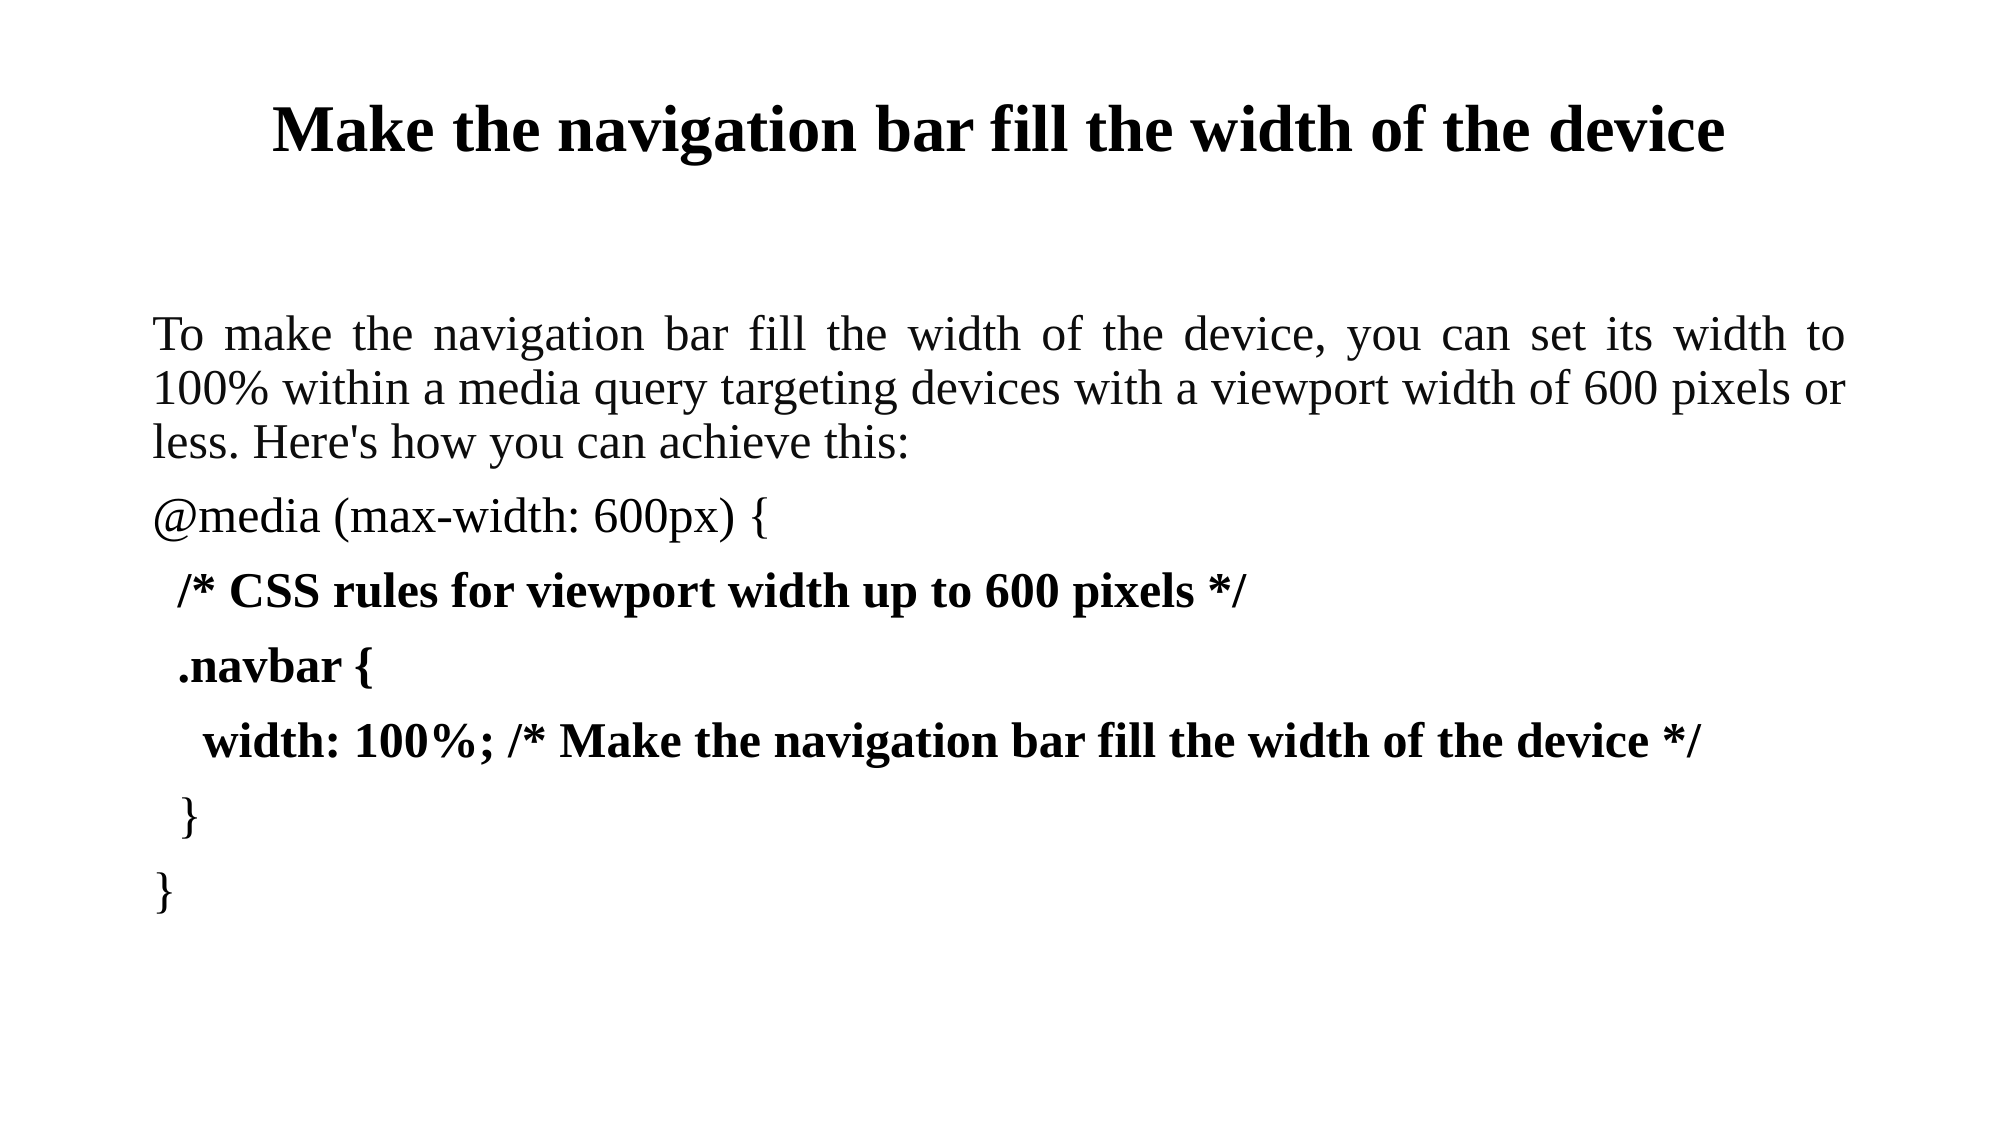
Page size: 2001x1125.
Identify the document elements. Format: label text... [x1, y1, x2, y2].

title Make the navigation bar fill the width of the device [137, 59, 1863, 200]
list To make the navigation bar fill the width of the device, you can set its width to 100% within a media query targeting devices with a viewport width of 600 pixels or less. Here's how you can achieve this: @media (max-width: 600px) { /* CSS rules for viewport width up to 600 pixels */ .navbar { width: 100%; /* Make the navigation bar fill the width of the device */ } } [137, 299, 1863, 1014]
